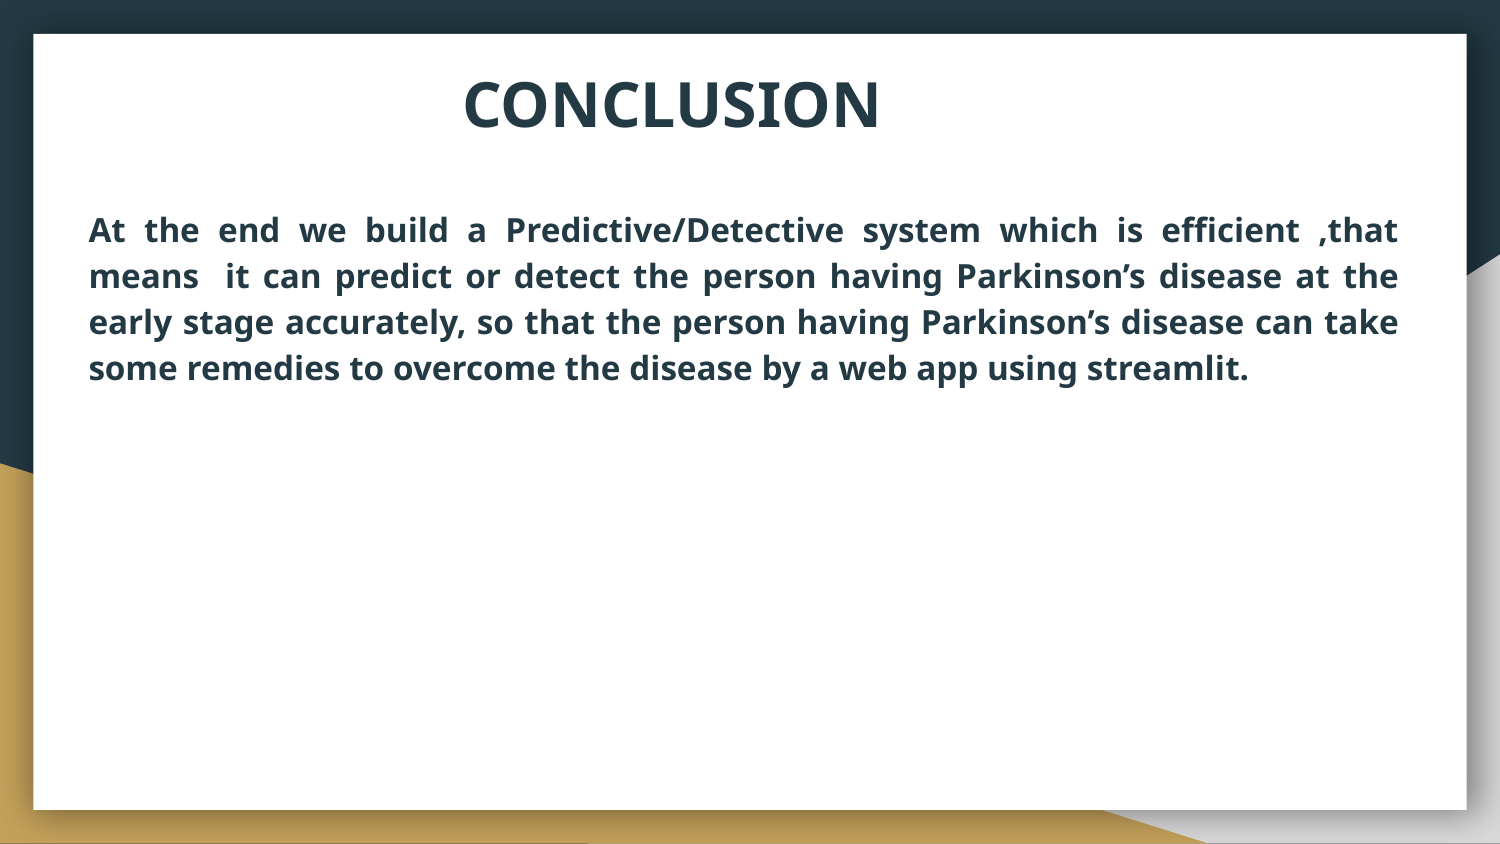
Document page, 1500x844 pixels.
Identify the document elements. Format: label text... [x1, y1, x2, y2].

title CONCLUSION [48, 49, 1280, 158]
list At the end we build a Predictive/Detective system which is efficient ,that means it can predict or detect the person having Parkinson’s disease at the early stage accurately, so that the person having Parkinson’s disease can take some remedies to overcome the disease by a web app using streamlit. [73, 188, 1416, 729]
